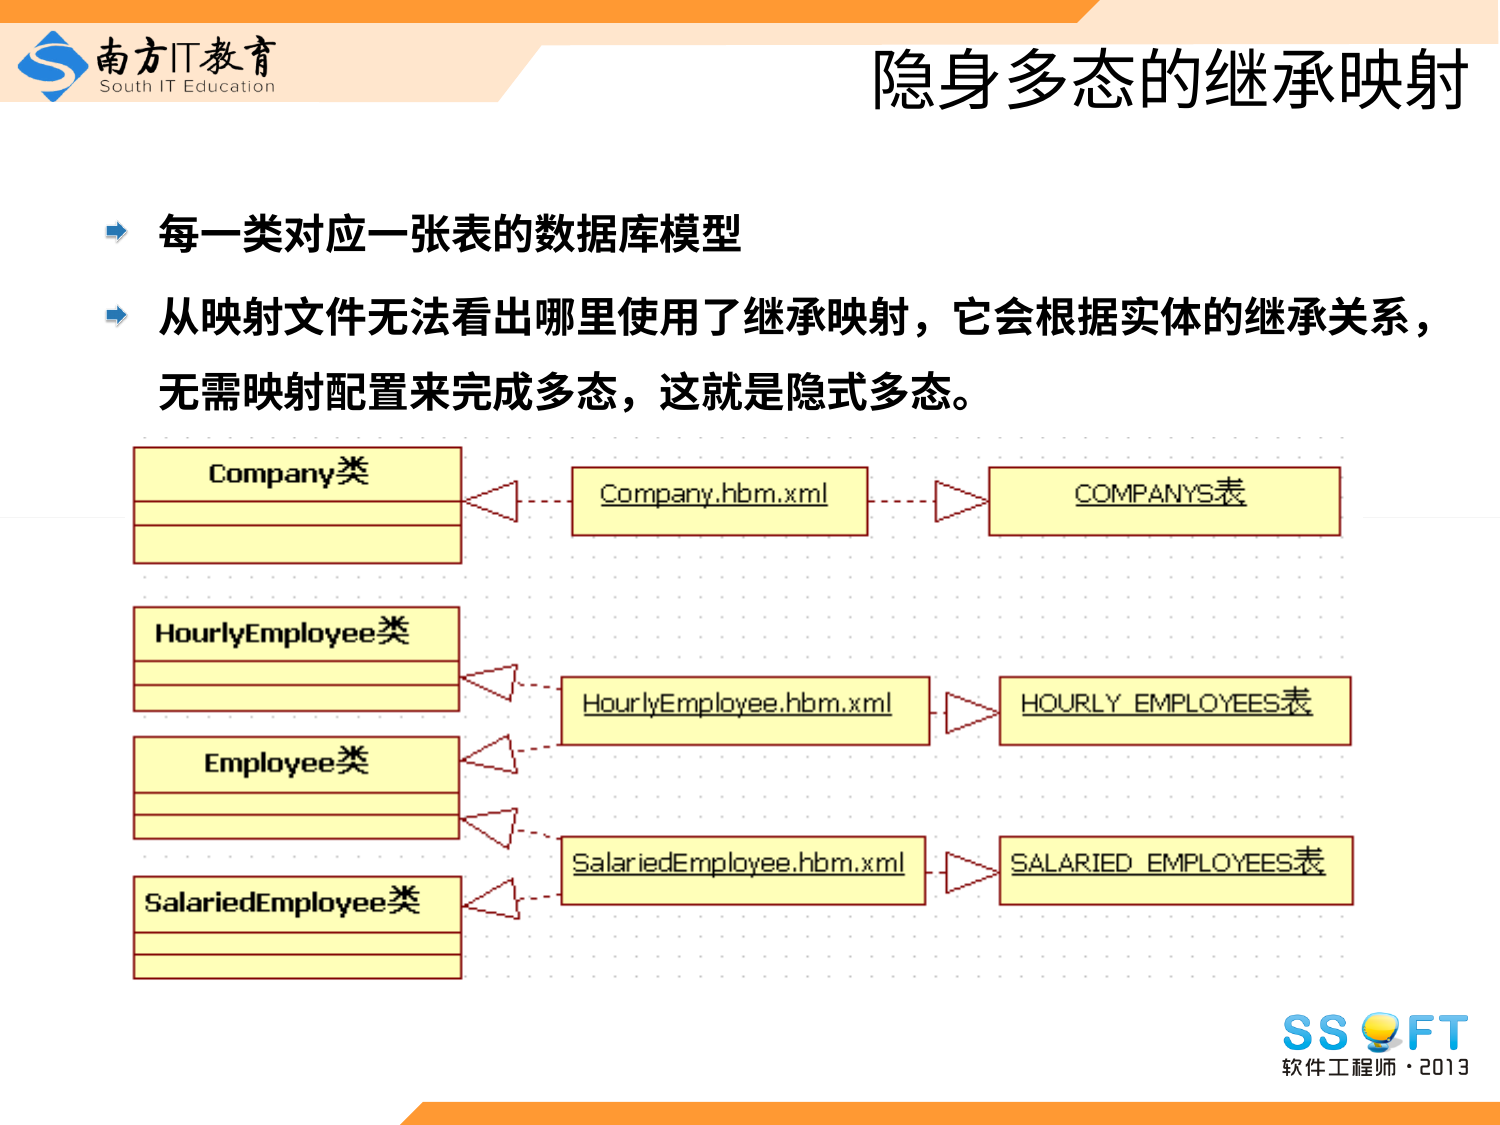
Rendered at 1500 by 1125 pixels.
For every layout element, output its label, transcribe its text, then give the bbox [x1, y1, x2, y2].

picture [17, 30, 276, 102]
picture [124, 437, 1363, 988]
picture [102, 217, 131, 247]
list 每一类对应一张表的数据库模型 从映射文件无法看出哪里使用了继承映射，它会根据实体的继承关系，无需映射配置来完成多态，这就是隐式多态。 [87, 174, 1451, 288]
picture [1281, 1011, 1468, 1076]
picture [102, 301, 131, 331]
title 隐身多态的继承映射 [549, 42, 1487, 114]
